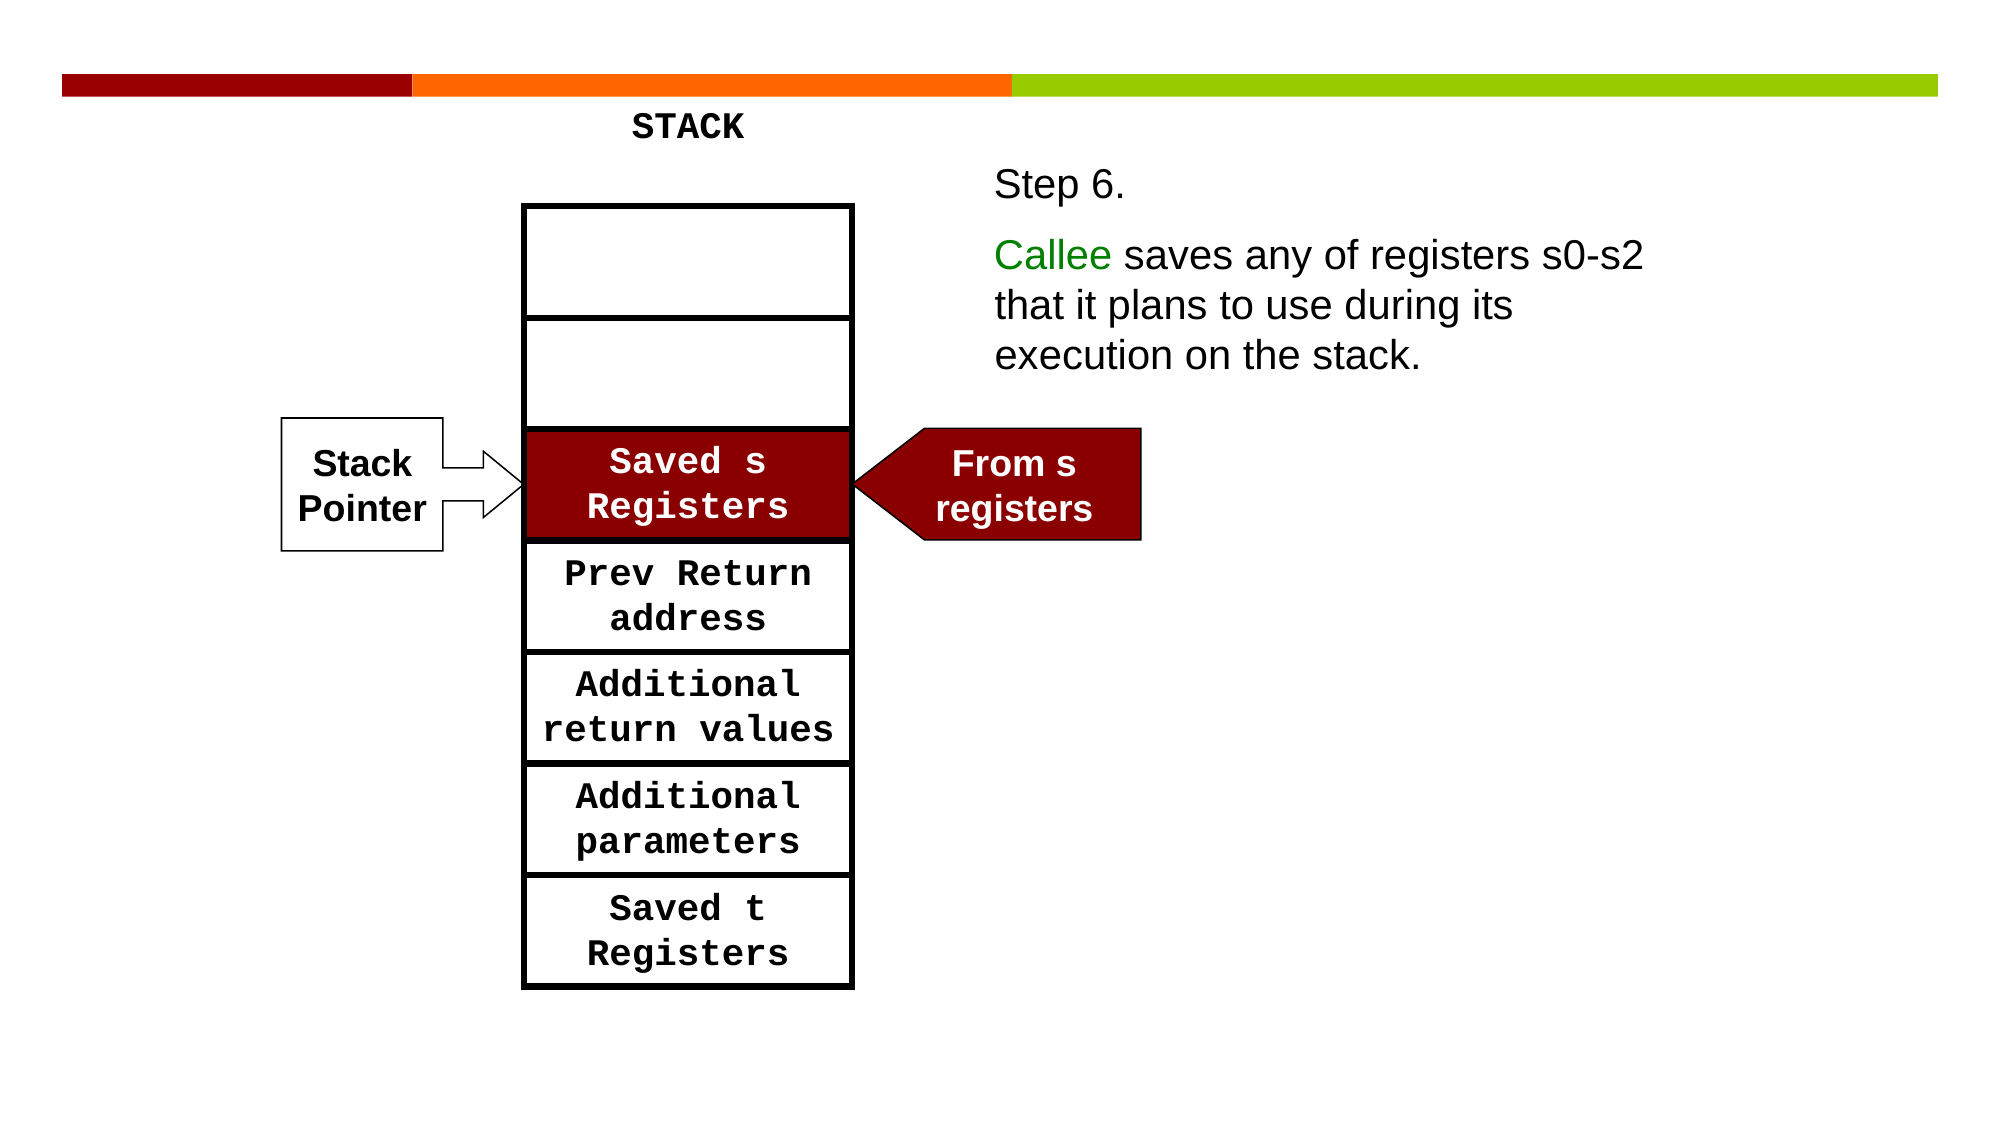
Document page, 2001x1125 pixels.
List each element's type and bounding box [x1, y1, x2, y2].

text_box [280, 92, 1679, 987]
